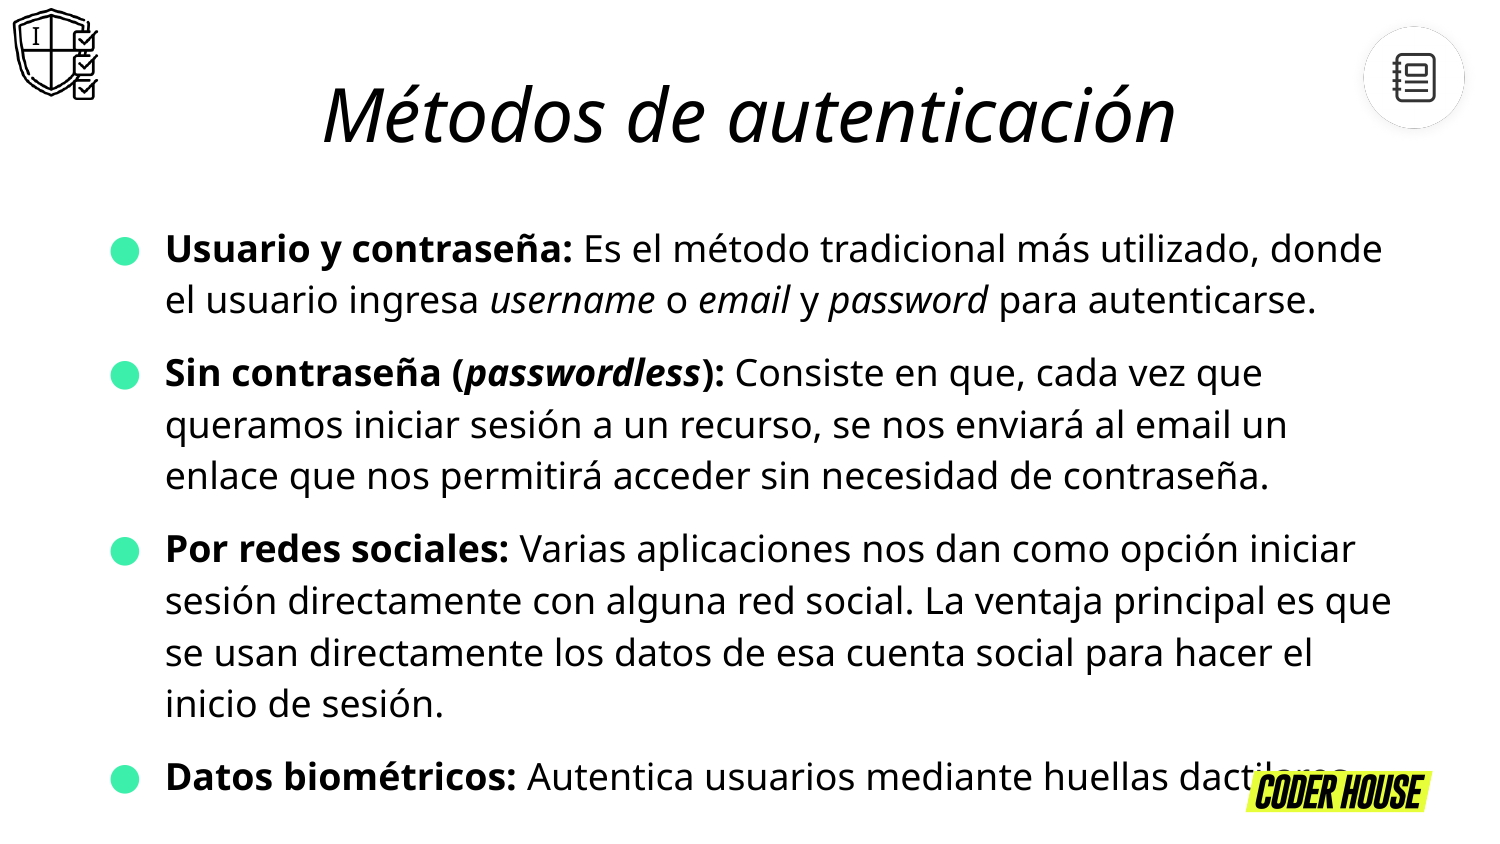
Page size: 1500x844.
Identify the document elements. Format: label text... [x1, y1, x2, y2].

text_box Métodos de autenticación [193, 52, 1307, 178]
picture [1241, 764, 1437, 819]
text_box Usuario y contraseña: Es el método tradicional más utilizado, donde el usuario ingresa username o email y password para autenticarse. Sin contraseña (passwordless): Consiste en que, cada vez que queramos iniciar sesión a un recurso, se nos enviará al email un enlace que nos permitirá acceder sin necesidad de contraseña. Por redes sociales: Varias aplicaciones nos dan como opción iniciar sesión directamente con alguna red social. La ventaja principal es que se usan directamente los datos de esa cuenta social para hacer el inicio de sesión. Datos biométricos: Autentica usuarios mediante huellas dactilares. [74, 202, 1426, 765]
picture [1351, 14, 1477, 141]
picture [9, 8, 101, 100]
